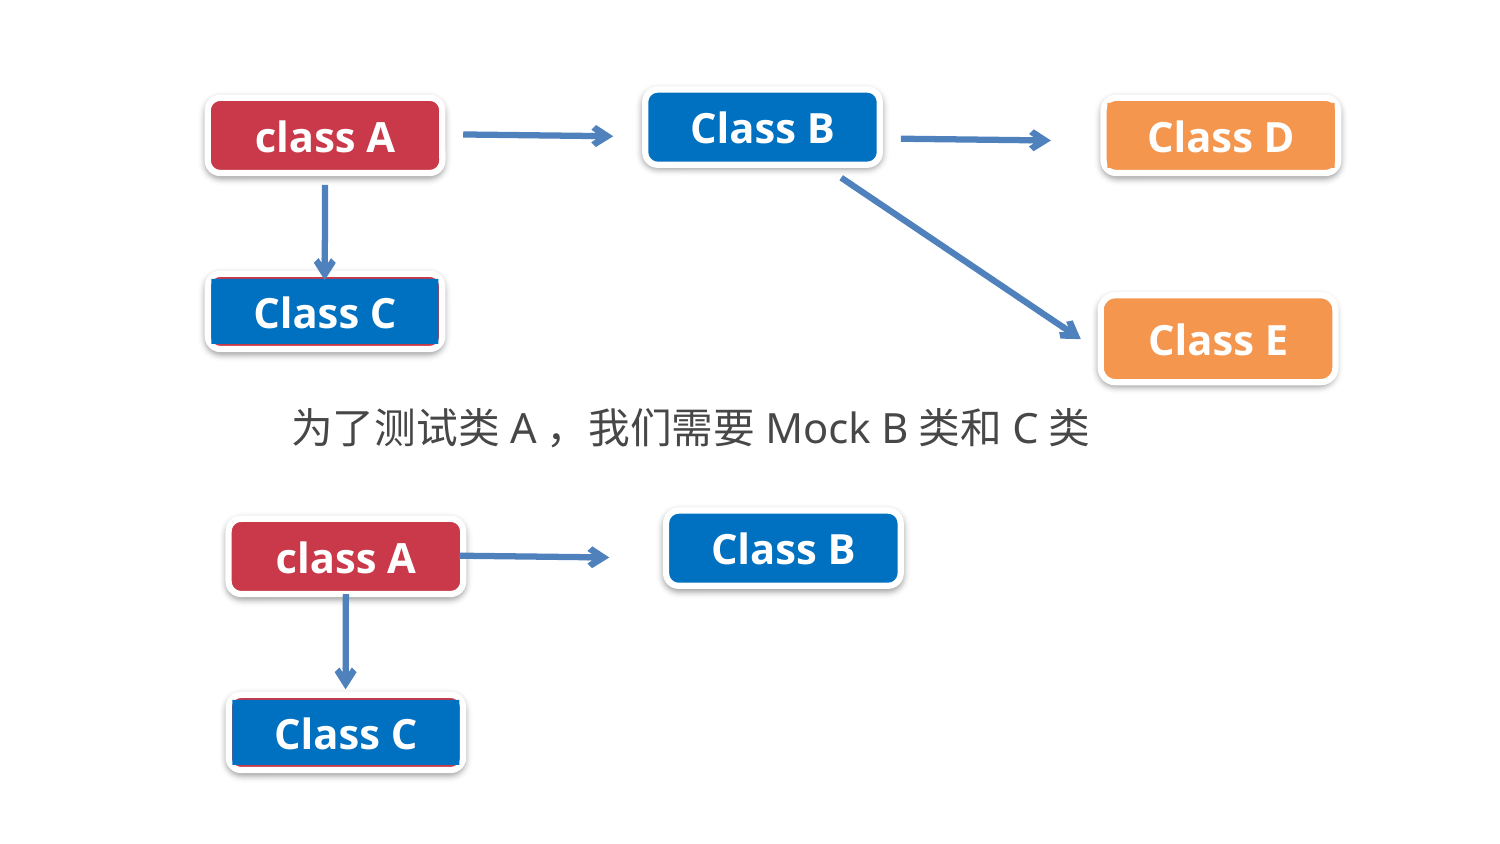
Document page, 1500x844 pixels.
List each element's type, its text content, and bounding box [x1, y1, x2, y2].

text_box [1103, 97, 1339, 174]
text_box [207, 273, 443, 350]
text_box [644, 89, 881, 165]
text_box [228, 694, 464, 771]
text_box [665, 510, 901, 587]
text_box 为了测试类A，我们需要Mock B类和C类 [216, 394, 1306, 459]
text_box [207, 97, 443, 174]
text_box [228, 518, 464, 595]
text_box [840, 177, 1082, 340]
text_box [1100, 294, 1336, 383]
